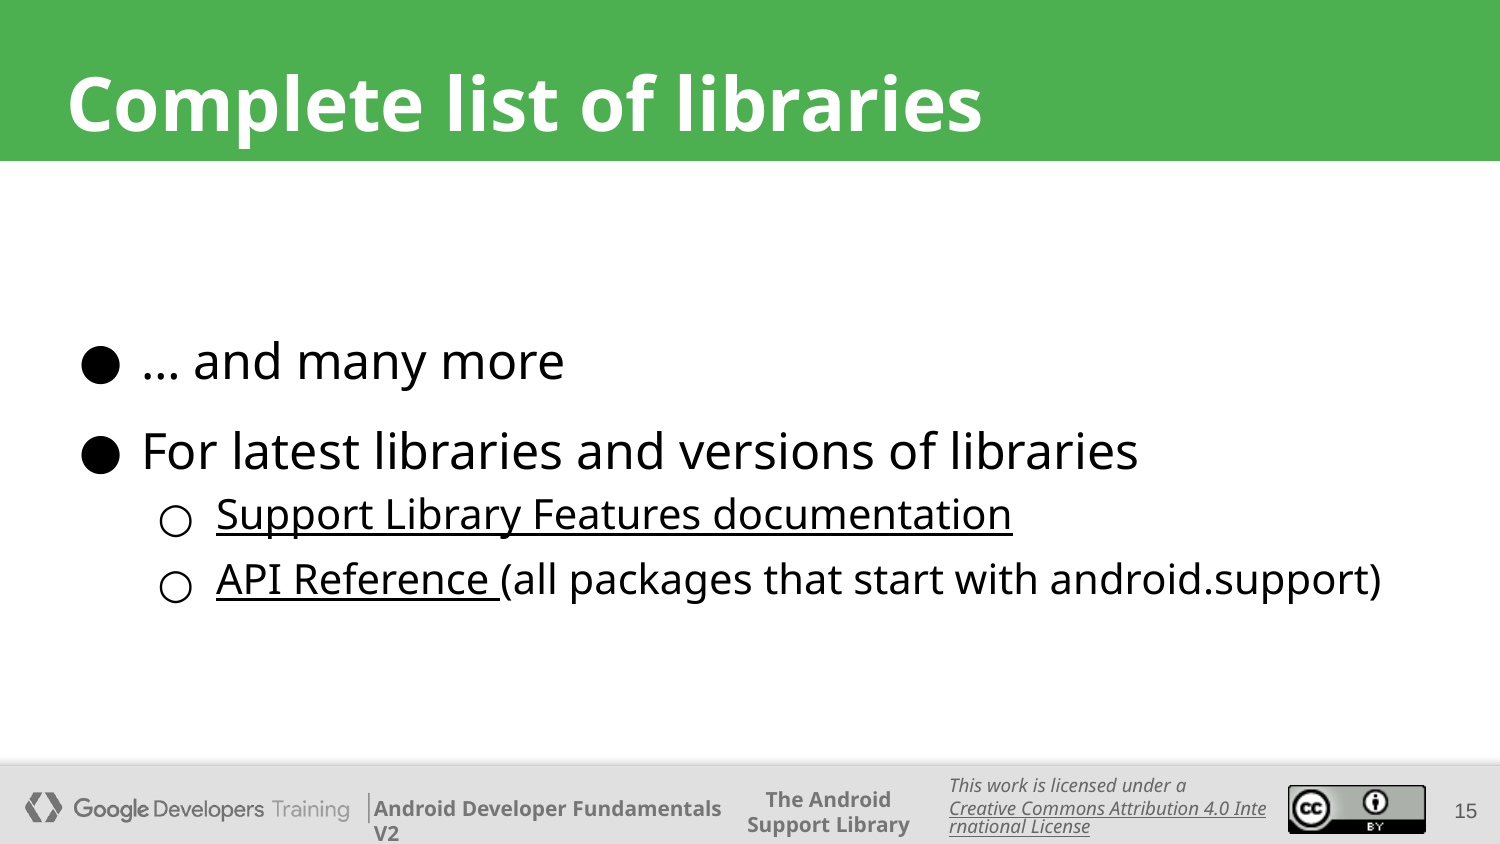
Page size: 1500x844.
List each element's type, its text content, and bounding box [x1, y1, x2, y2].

list … and many more For latest libraries and versions of libraries Support Library Features documentation API Reference (all packages that start with android.support) [51, 176, 1449, 737]
title Complete list of libraries [51, 28, 1472, 122]
slide_number ‹#› [1402, 777, 1493, 842]
picture [0, 161, 1500, 844]
